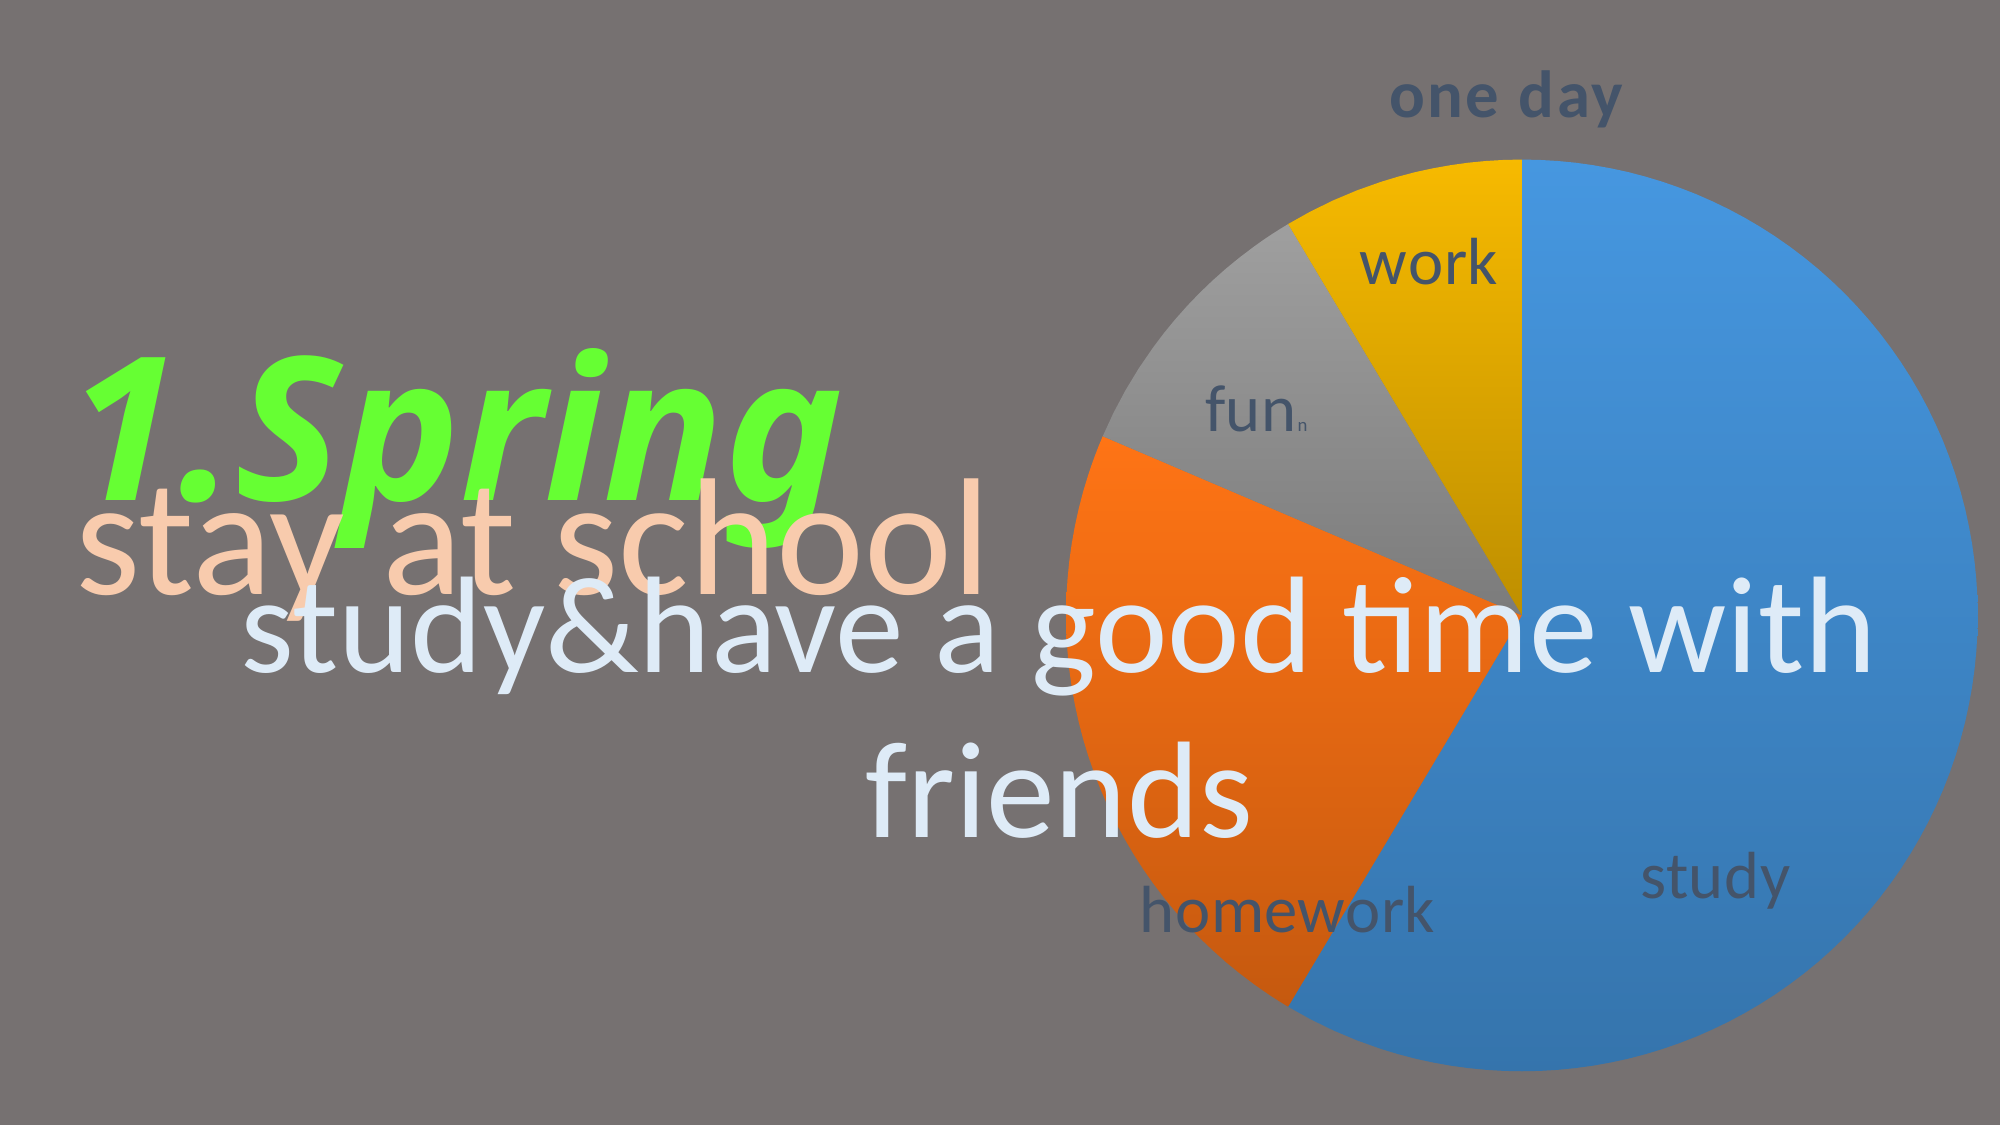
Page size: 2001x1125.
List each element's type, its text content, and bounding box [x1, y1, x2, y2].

title 1.Spring [53, 326, 1047, 545]
chart [1047, 0, 1997, 1095]
text_box stay at school [60, 421, 1007, 636]
text_box study&have a good time with friends [141, 527, 1047, 872]
